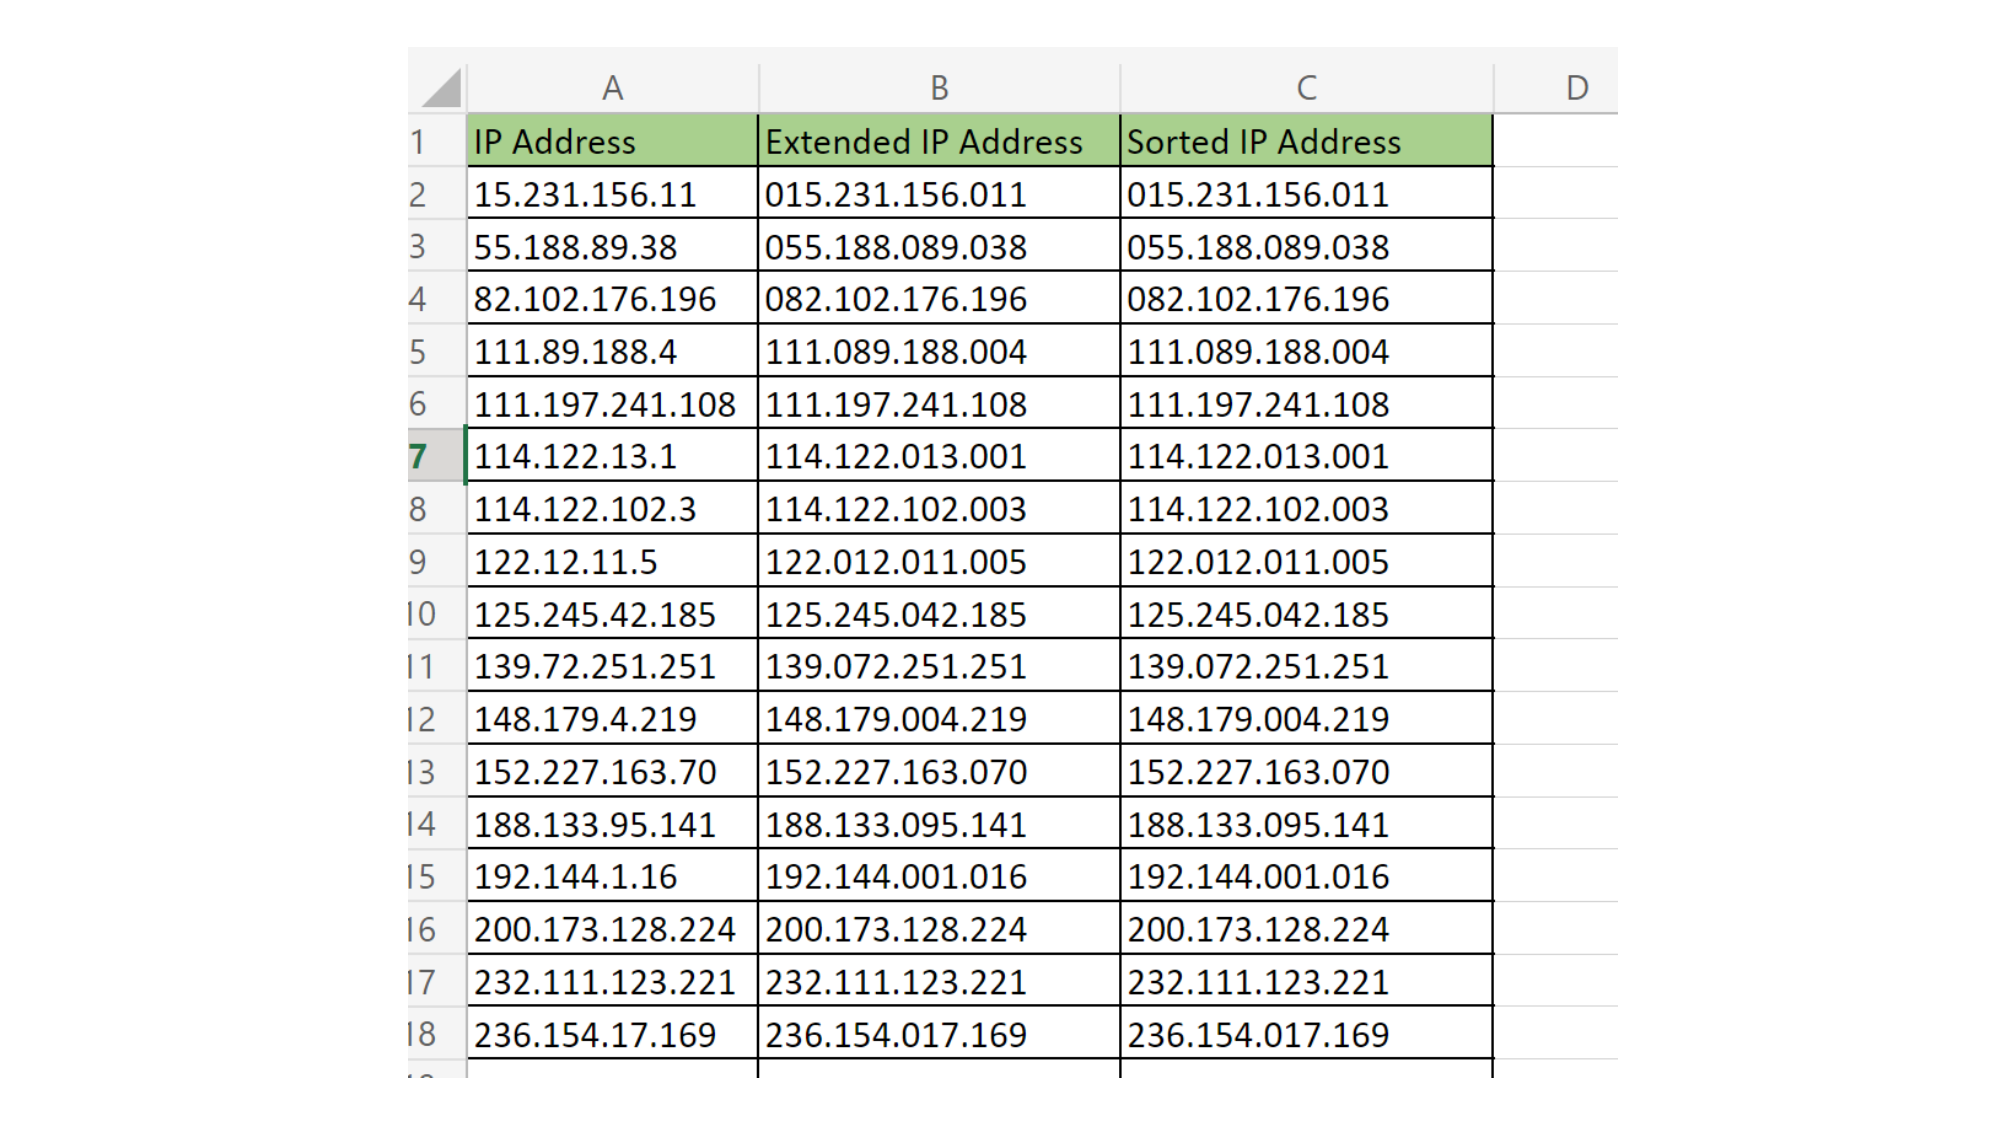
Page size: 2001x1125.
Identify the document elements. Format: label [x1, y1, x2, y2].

picture [408, 47, 1618, 1078]
